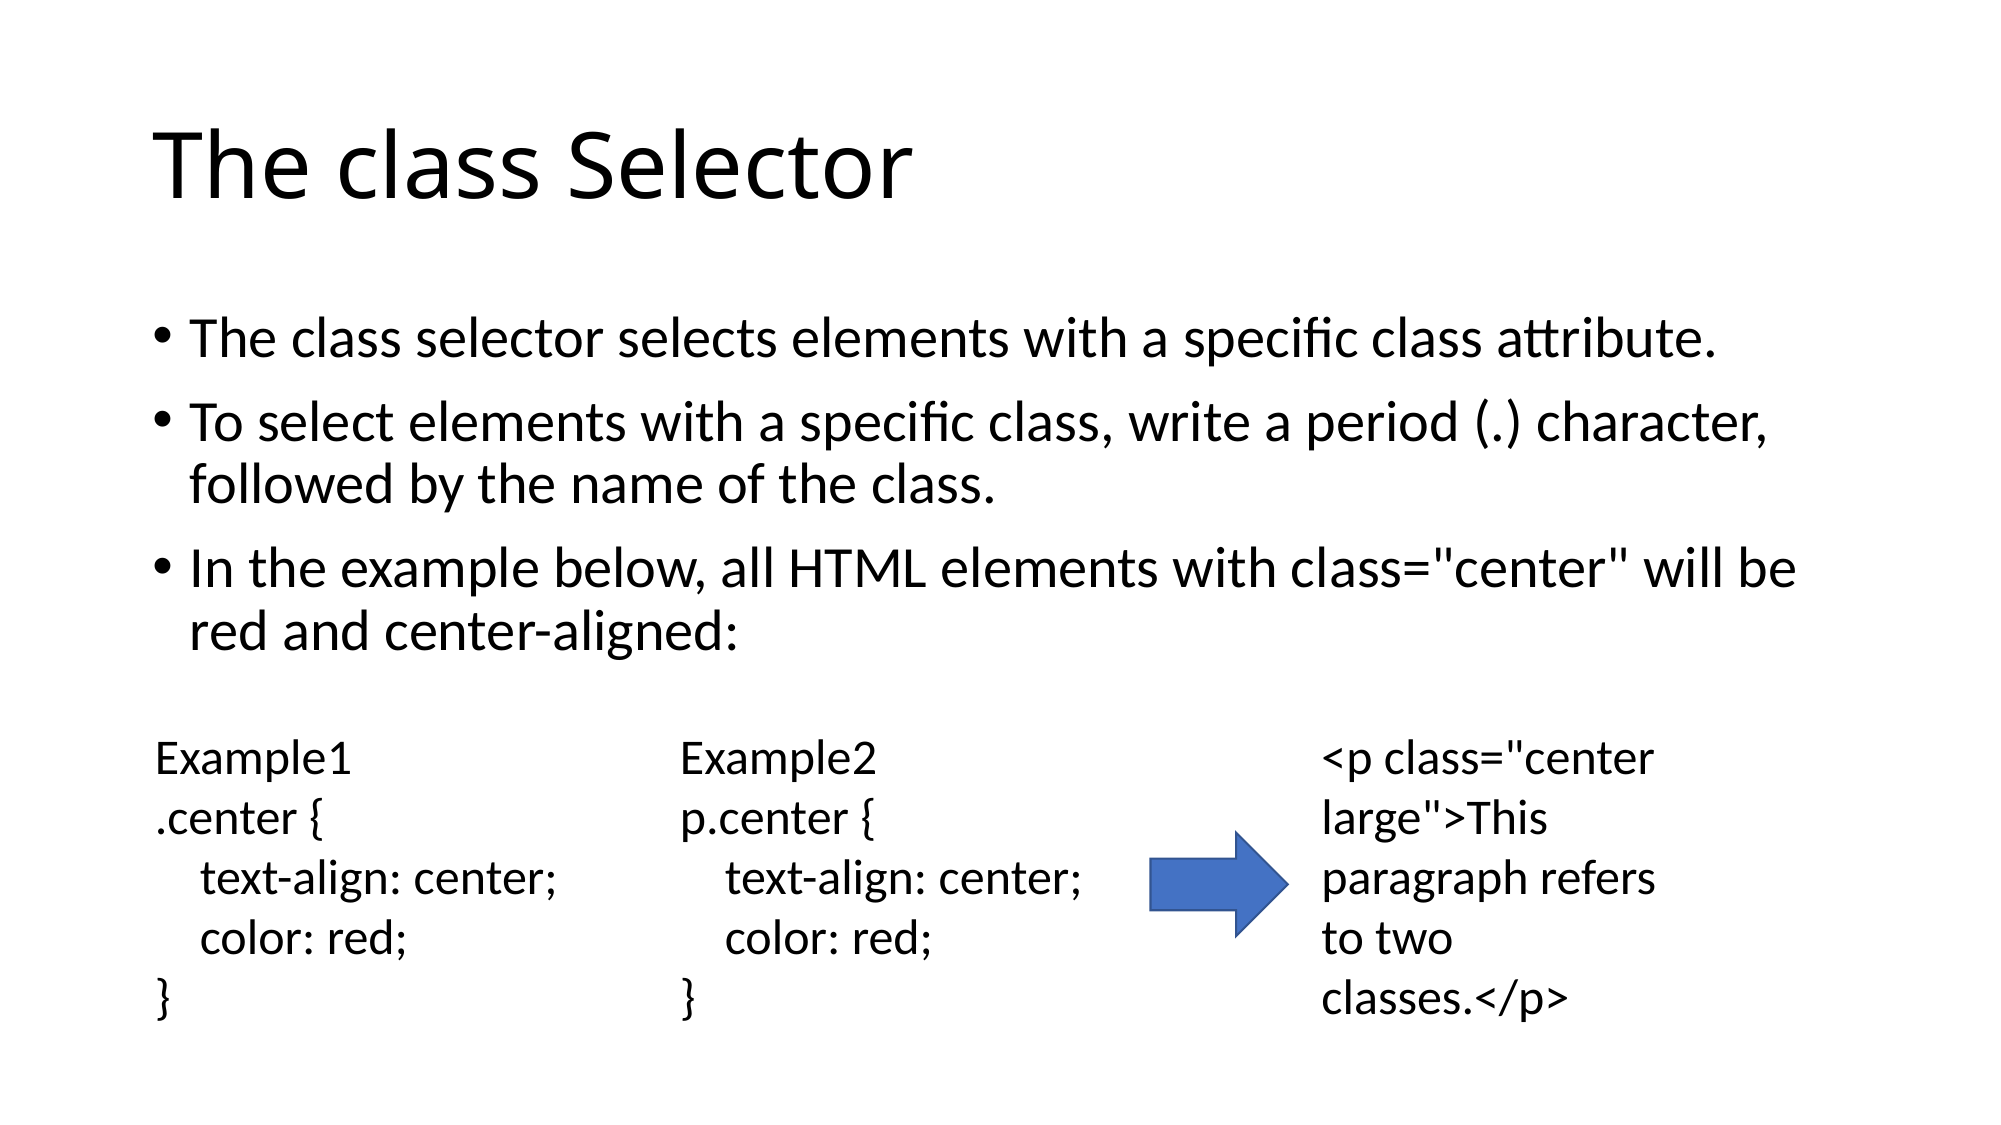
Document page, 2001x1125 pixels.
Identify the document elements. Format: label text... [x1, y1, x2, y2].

text_box [1149, 830, 1290, 939]
title The class Selector [137, 59, 1863, 278]
list The class selector selects elements with a specific class attribute. To select elements with a specific class, write a period (.) character, followed by the name of the class. In the example below, all HTML elements with class="center" will be red and center-aligned: [137, 299, 1863, 1014]
text_box <p class="center large">This paragraph refers to two classes.</p> [1306, 717, 1707, 1032]
text_box Example1 .center { text-align: center; color: red; } [139, 717, 573, 1032]
text_box Example2 p.center { text-align: center; color: red; } [664, 717, 1098, 1032]
